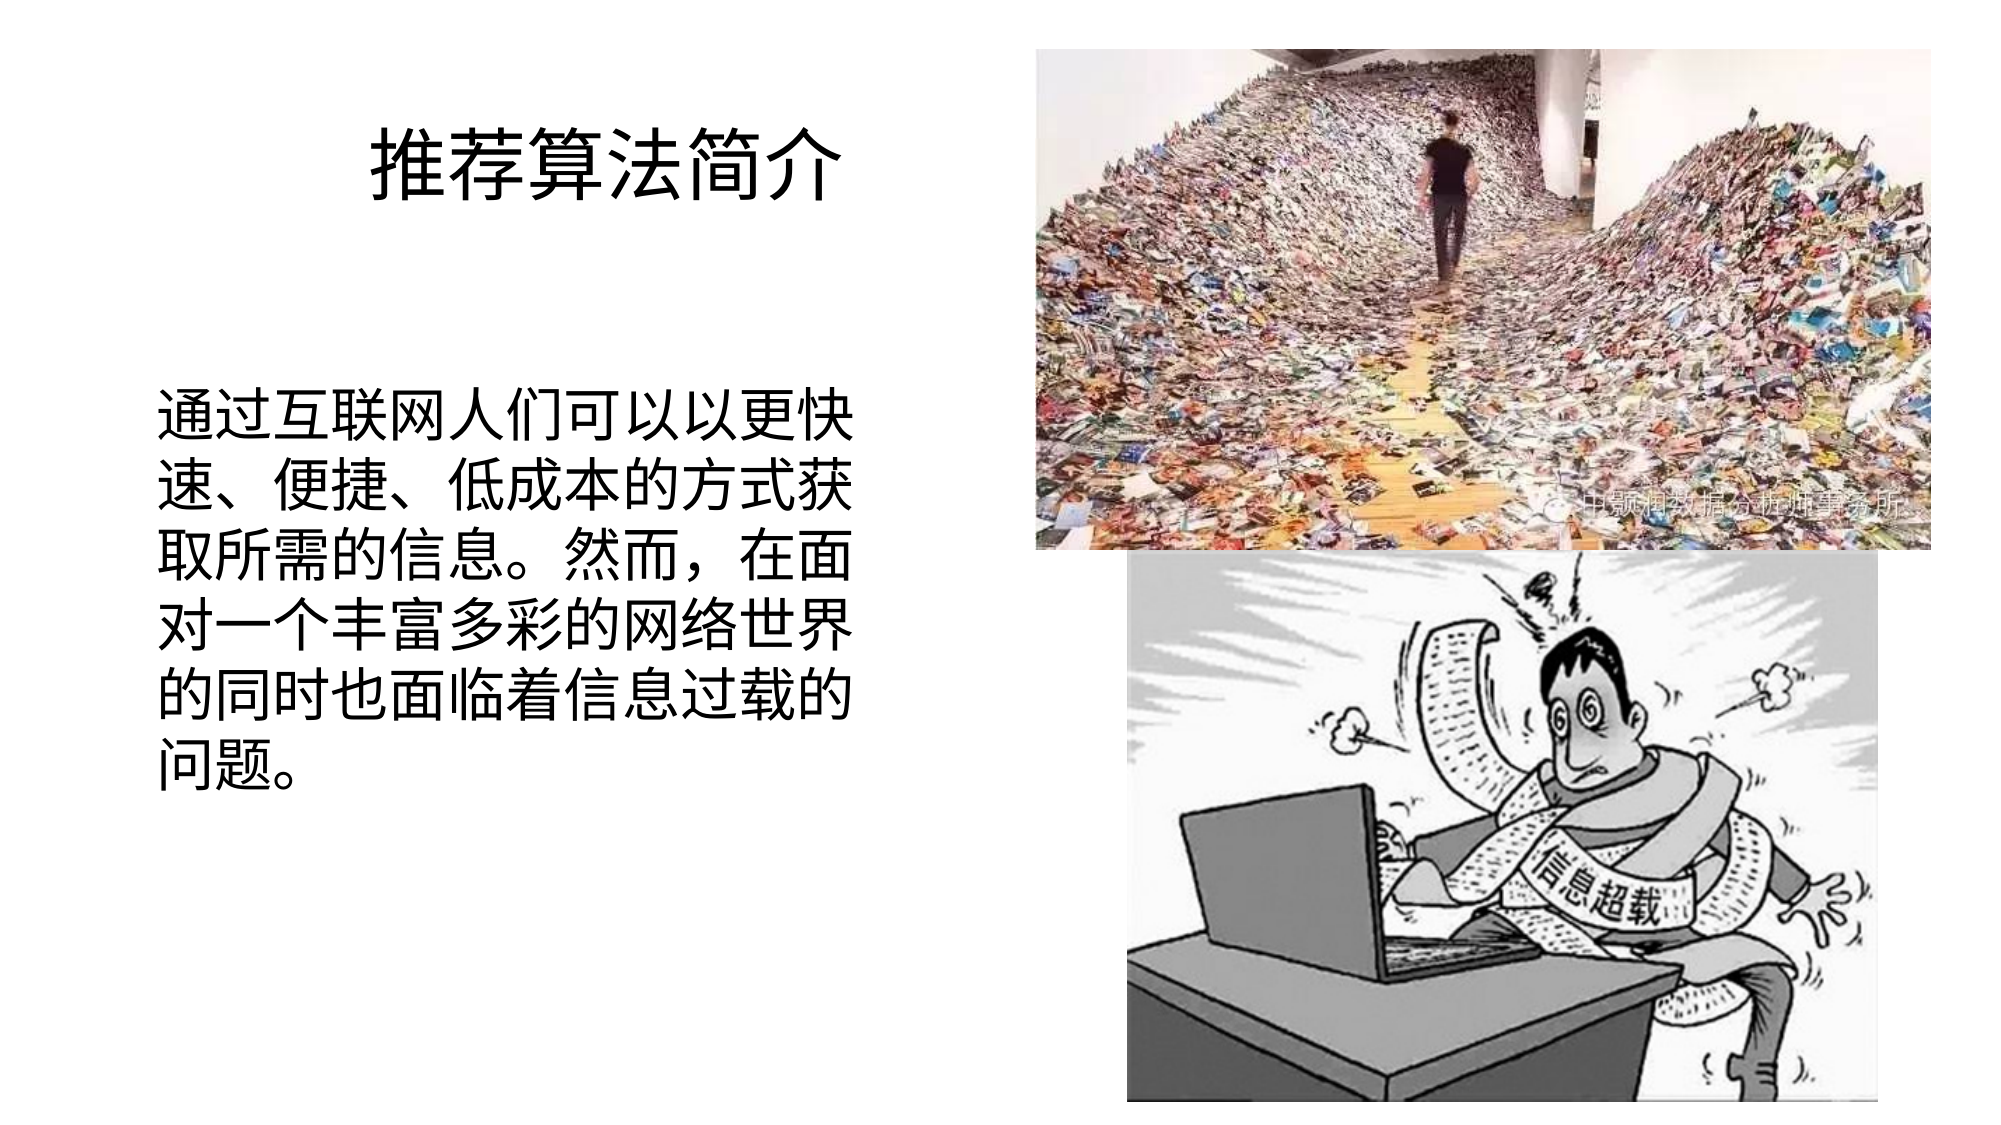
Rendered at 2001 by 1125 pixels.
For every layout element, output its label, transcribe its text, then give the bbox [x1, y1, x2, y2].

picture [1035, 49, 1931, 1102]
title 推荐算法简介 [352, 59, 1035, 278]
text_box 通过互联网人们可以以更快速、便捷、低成本的方式获取所需的信息。然而，在面对一个丰富多彩的网络世界的同时也面临着信息过载的问题。 [141, 370, 876, 806]
